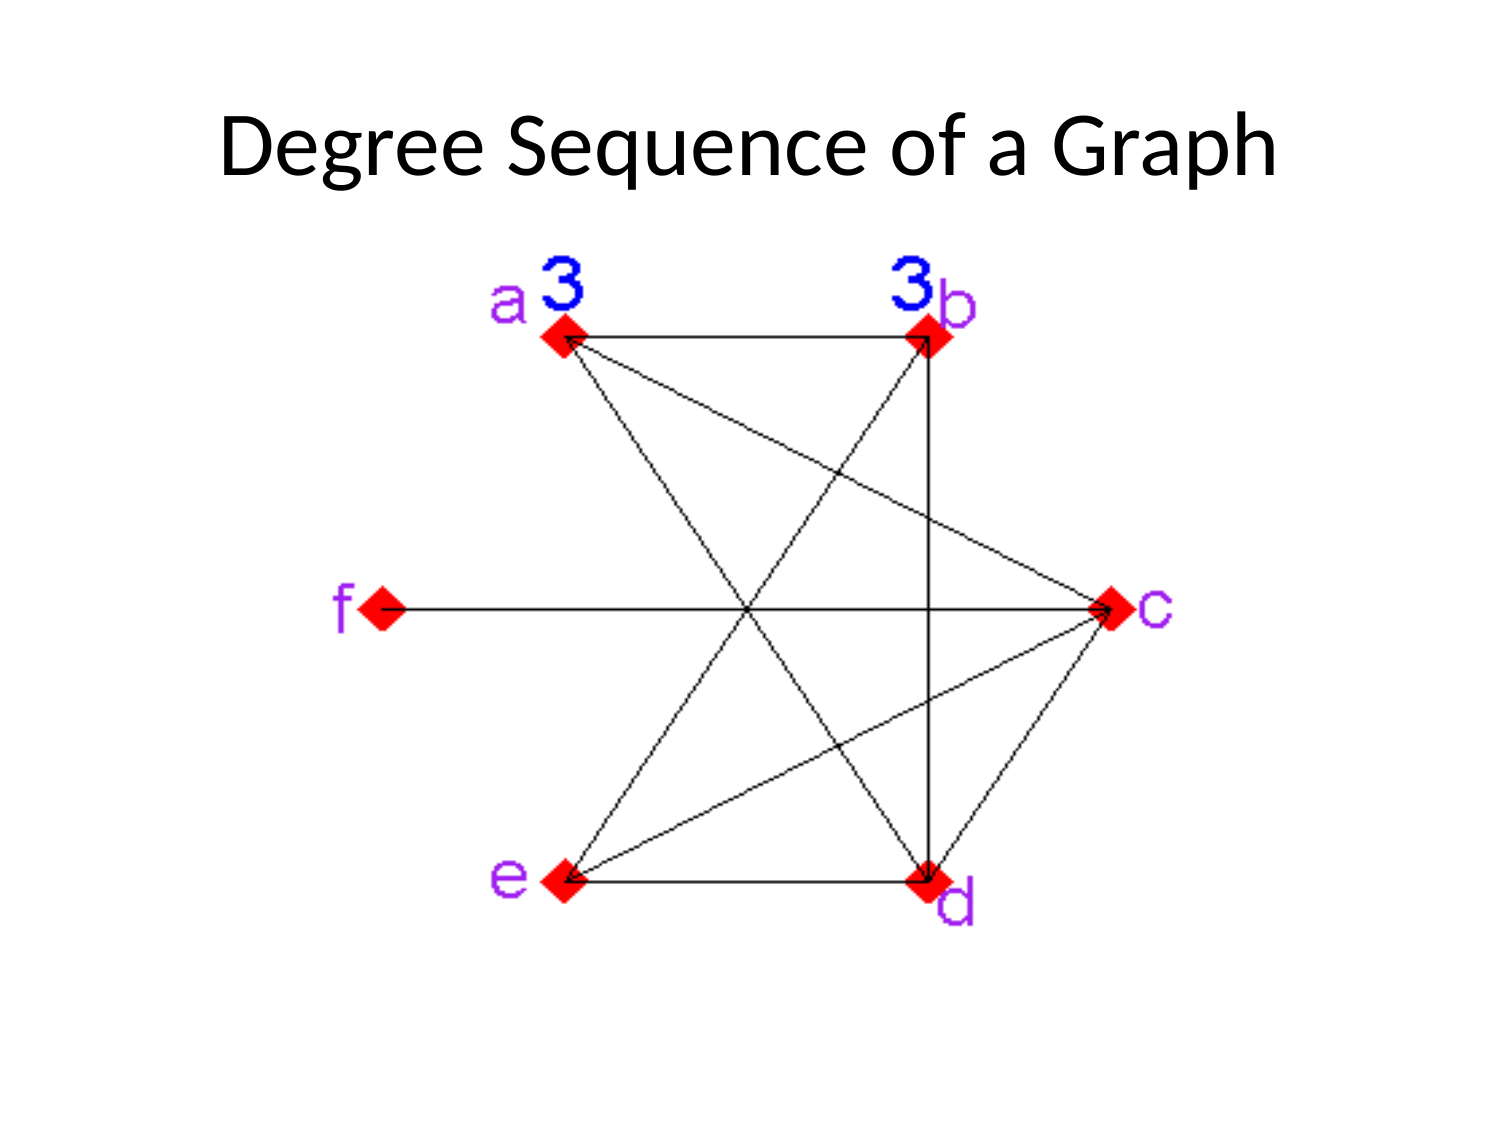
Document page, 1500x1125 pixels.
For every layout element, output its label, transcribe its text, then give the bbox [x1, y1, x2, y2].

title Degree Sequence of a Graph [75, 45, 1425, 233]
picture [265, 219, 1282, 1012]
